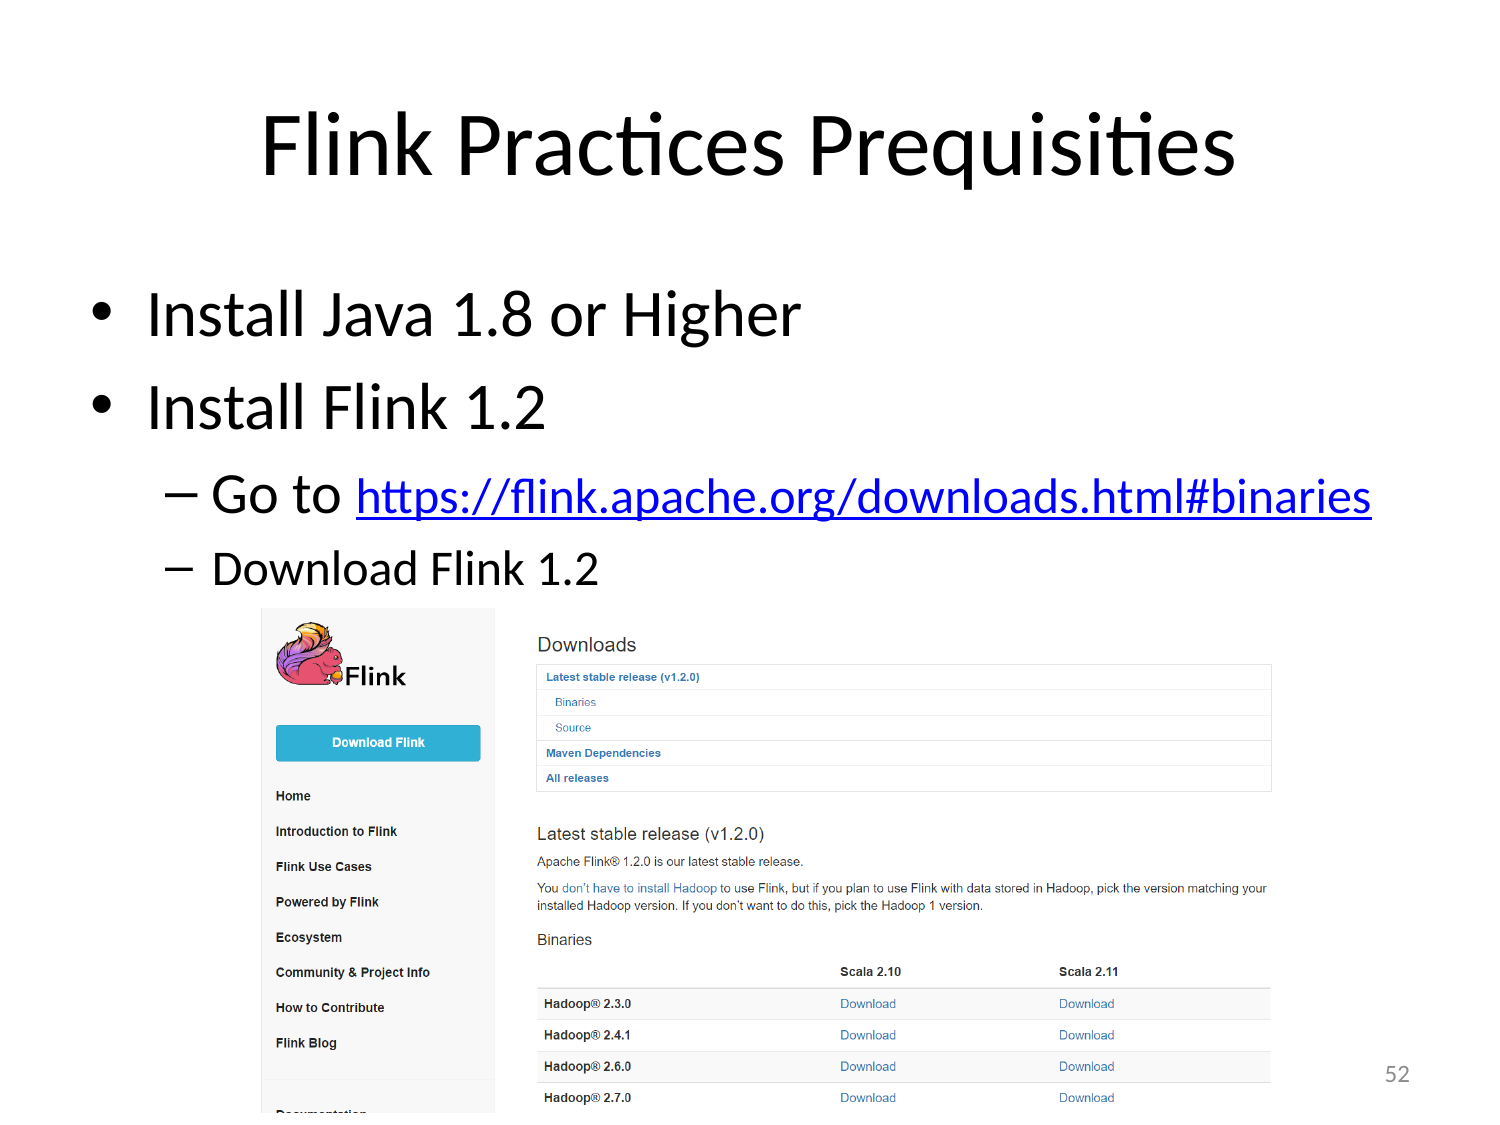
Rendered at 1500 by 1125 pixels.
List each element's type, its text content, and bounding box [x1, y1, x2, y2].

slide_number 52 [1284, 1042, 1425, 1103]
title Flink Practices Prequisities [75, 45, 1425, 233]
list Install Java 1.8 or Higher Install Flink 1.2 Go to https://flink.apache.org/downloads.html#binaries Download Flink 1.2 [75, 262, 1425, 1005]
picture [253, 608, 1280, 1113]
